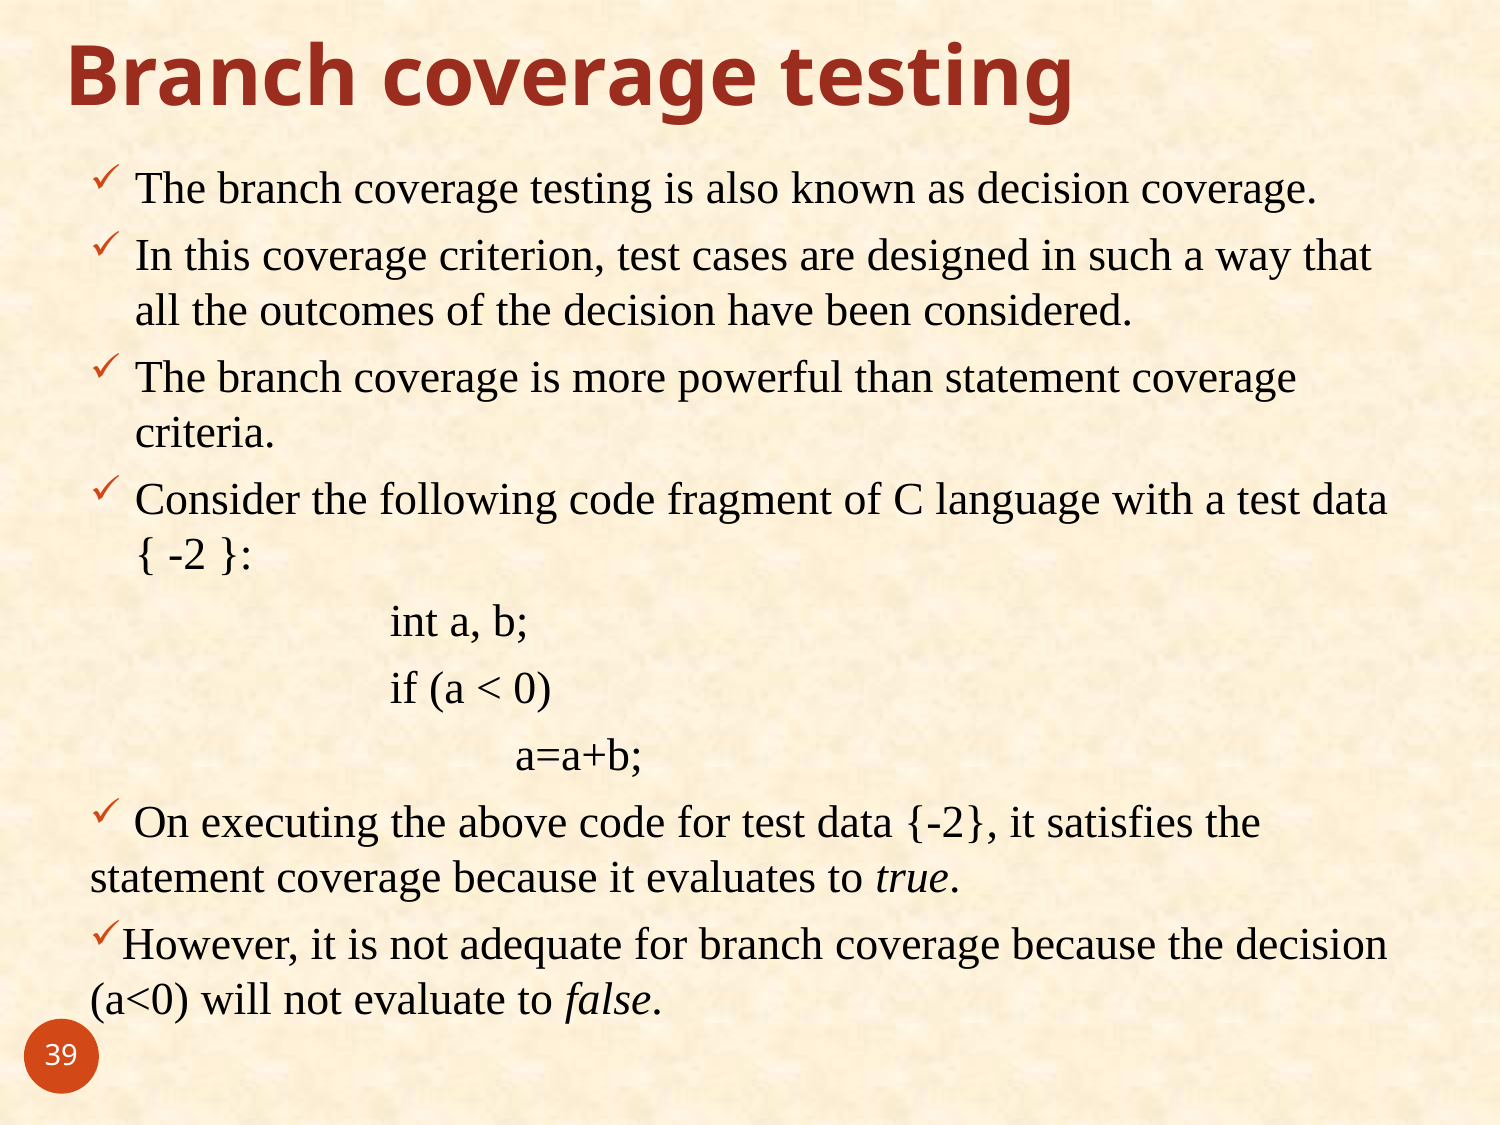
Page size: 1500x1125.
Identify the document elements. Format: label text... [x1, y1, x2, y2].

title Branch coverage testing [50, 12, 1325, 138]
slide_number 39 [23, 1018, 99, 1094]
picture [0, 0, 1500, 1125]
list The branch coverage testing is also known as decision coverage. In this coverage criterion, test cases are designed in such a way that all the outcomes of the decision have been considered. The branch coverage is more powerful than statement coverage criteria. Consider the following code fragment of C language with a test data { -2 }: int a, b; if (a < 0) a=a+b; On executing the above code for test data {-2}, it satisfies the statement coverage because it evaluates to true. However, it is not adequate for branch coverage because the decision (a<0) will not evaluate to false. [75, 149, 1438, 1075]
